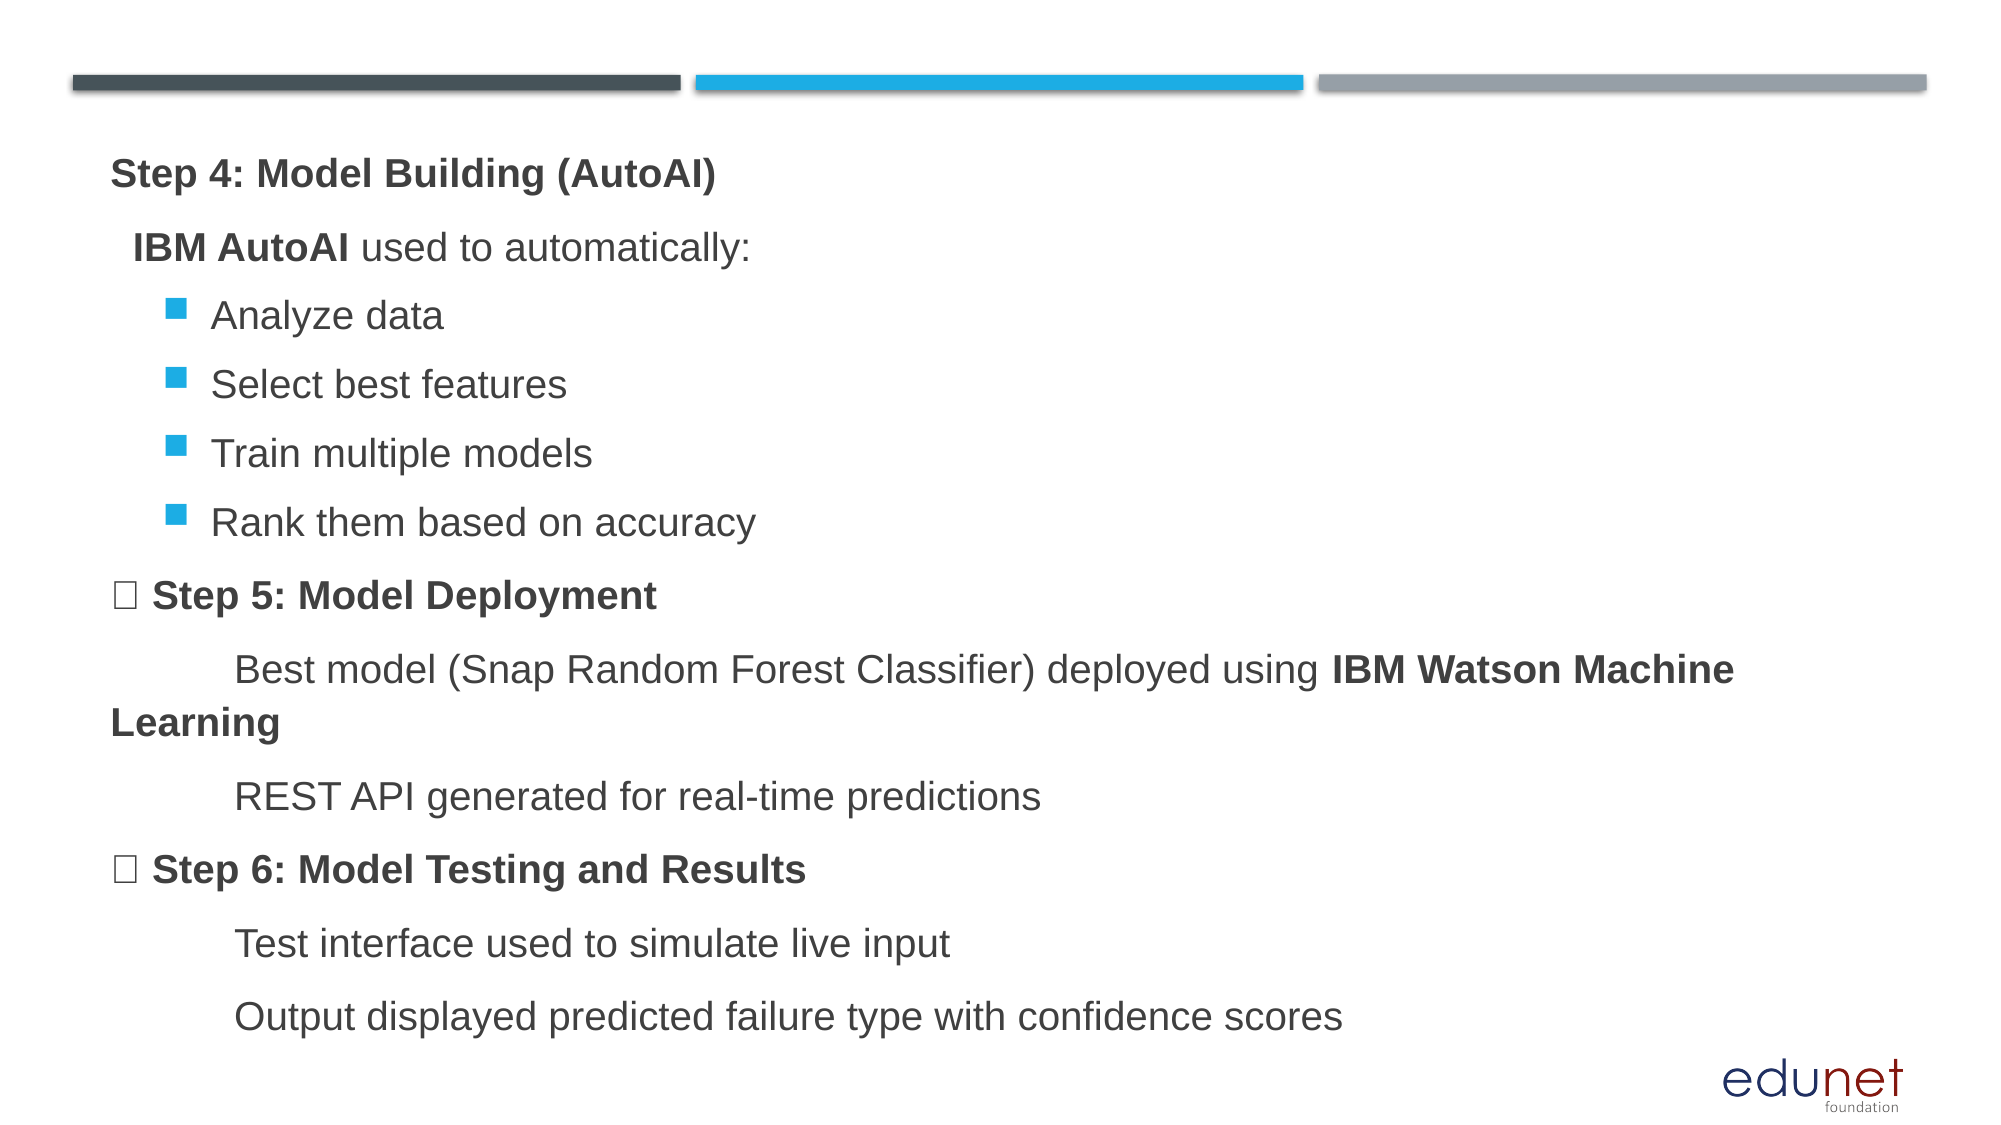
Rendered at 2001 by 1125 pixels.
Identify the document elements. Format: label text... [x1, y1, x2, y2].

list Step 4: Model Building (AutoAI) IBM AutoAI used to automatically: Analyze data Select best features Train multiple models Rank them based on accuracy 🔹 Step 5: Model Deployment Best model (Snap Random Forest Classifier) deployed using IBM Watson Machine Learning REST API generated for real-time predictions 🔹 Step 6: Model Testing and Results Test interface used to simulate live input Output displayed predicted failure type with confidence scores [95, 135, 1905, 1054]
picture [1719, 1056, 1905, 1116]
